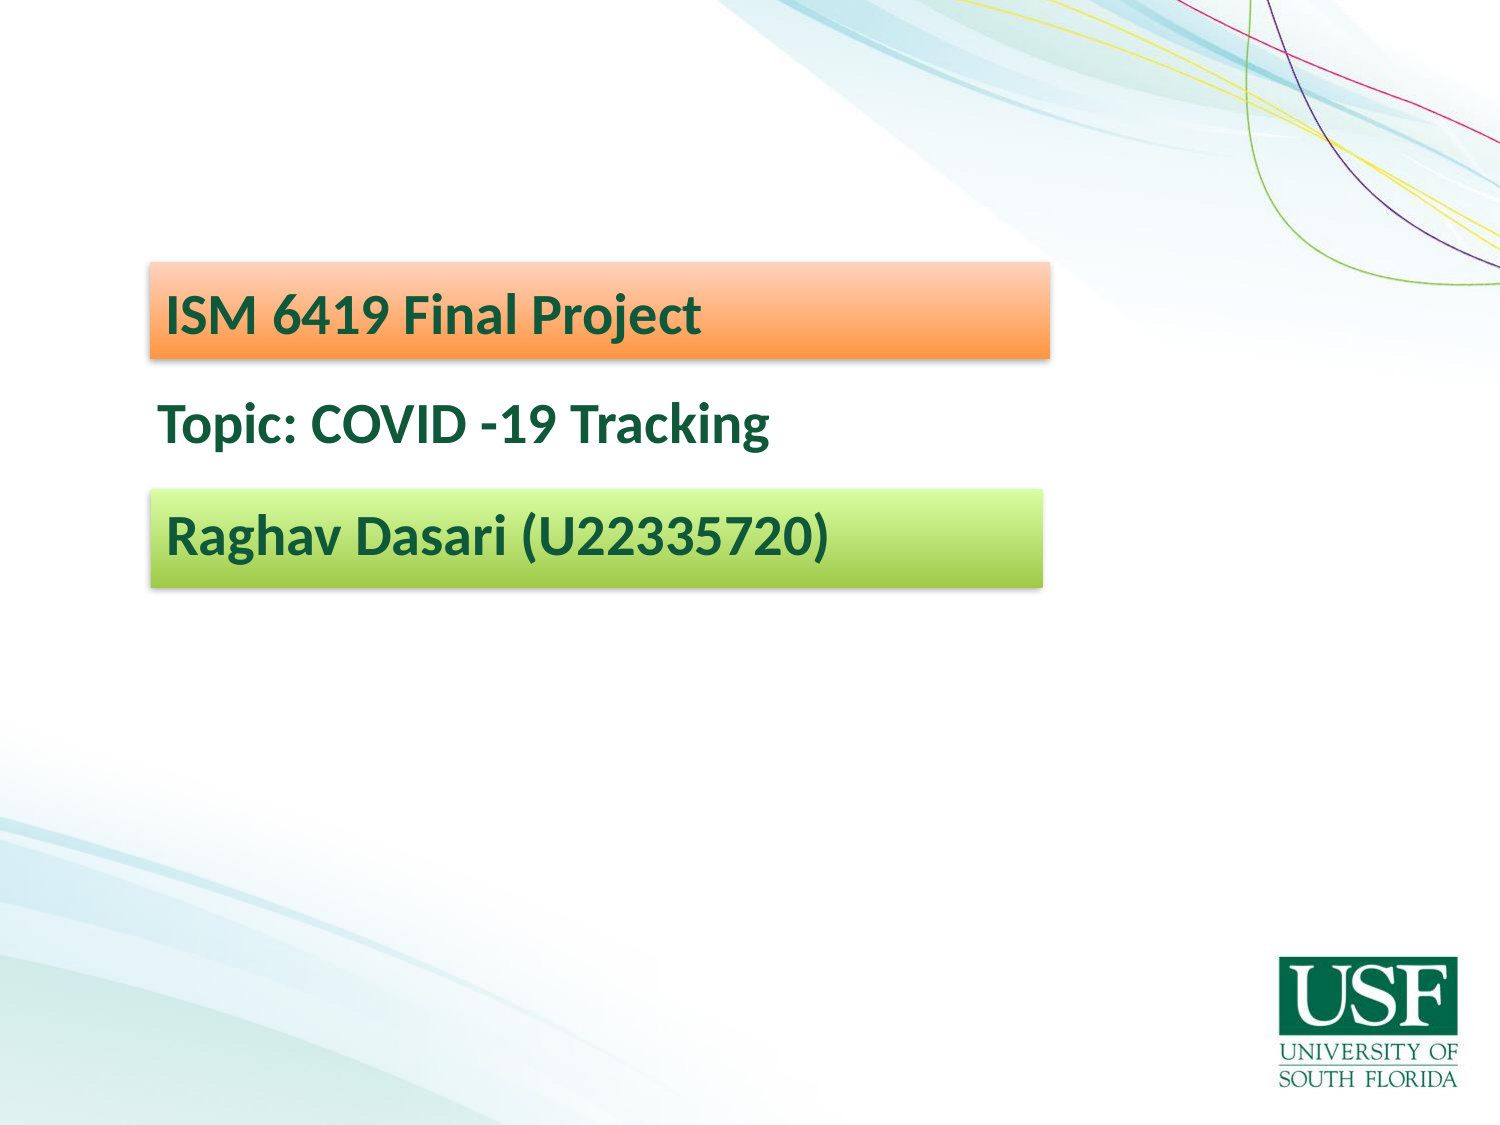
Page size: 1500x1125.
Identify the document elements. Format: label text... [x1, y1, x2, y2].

text_box Raghav Dasari (U22335720) [150, 489, 1043, 588]
picture [0, 0, 1500, 1125]
text_box Topic: COVID -19 Tracking [142, 372, 1043, 469]
title ISM 6419 Final Project [150, 262, 1050, 359]
